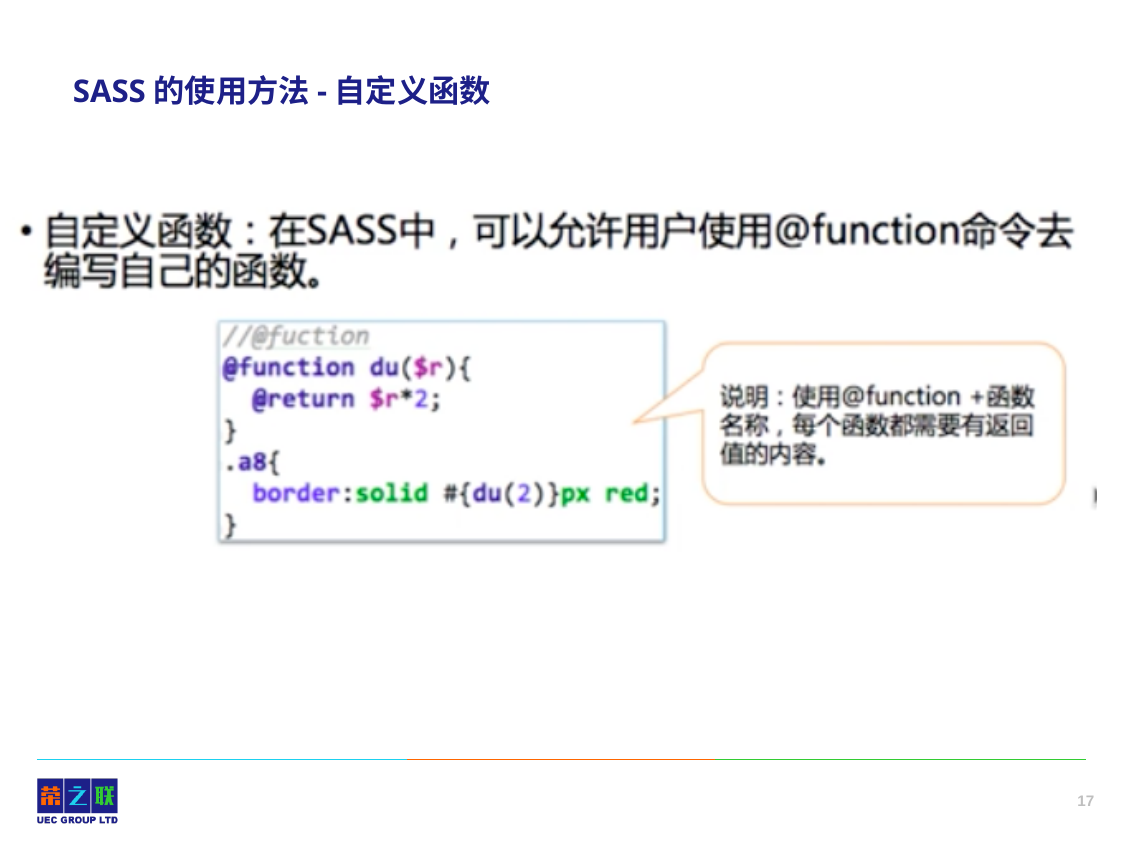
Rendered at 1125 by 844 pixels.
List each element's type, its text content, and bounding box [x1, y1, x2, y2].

text_box SASS的使用方法-自定义函数 [57, 56, 846, 129]
picture [1, 187, 1097, 572]
picture [33, 774, 121, 826]
